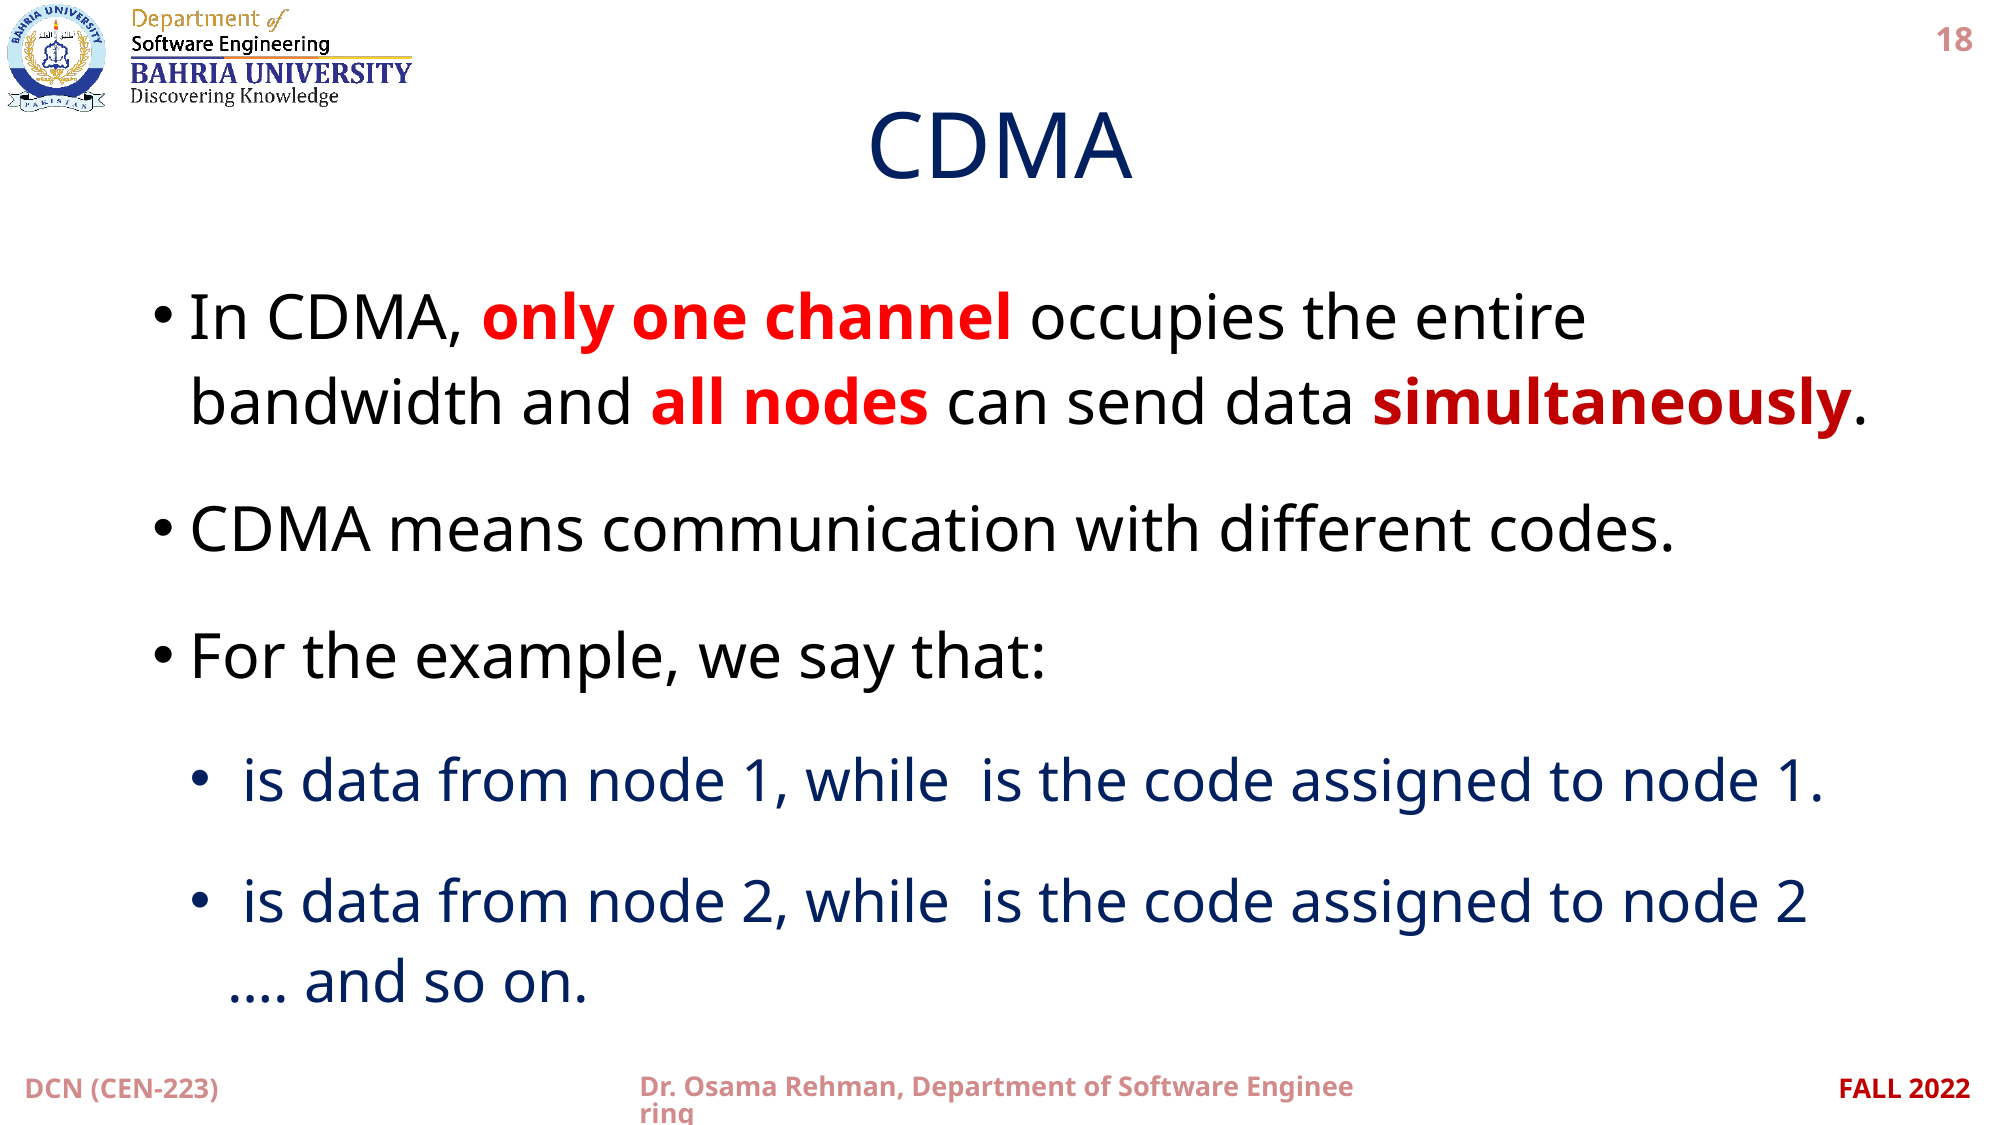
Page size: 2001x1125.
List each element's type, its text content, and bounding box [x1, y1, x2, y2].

slide_number DCN (CEN-223) [9, 1057, 624, 1118]
slide_number 18 [1538, 10, 1989, 71]
picture [1, 1, 416, 120]
title CDMA [137, 59, 1863, 237]
footer Dr. Osama Rehman, Department of Software Engineering [624, 1057, 1371, 1118]
